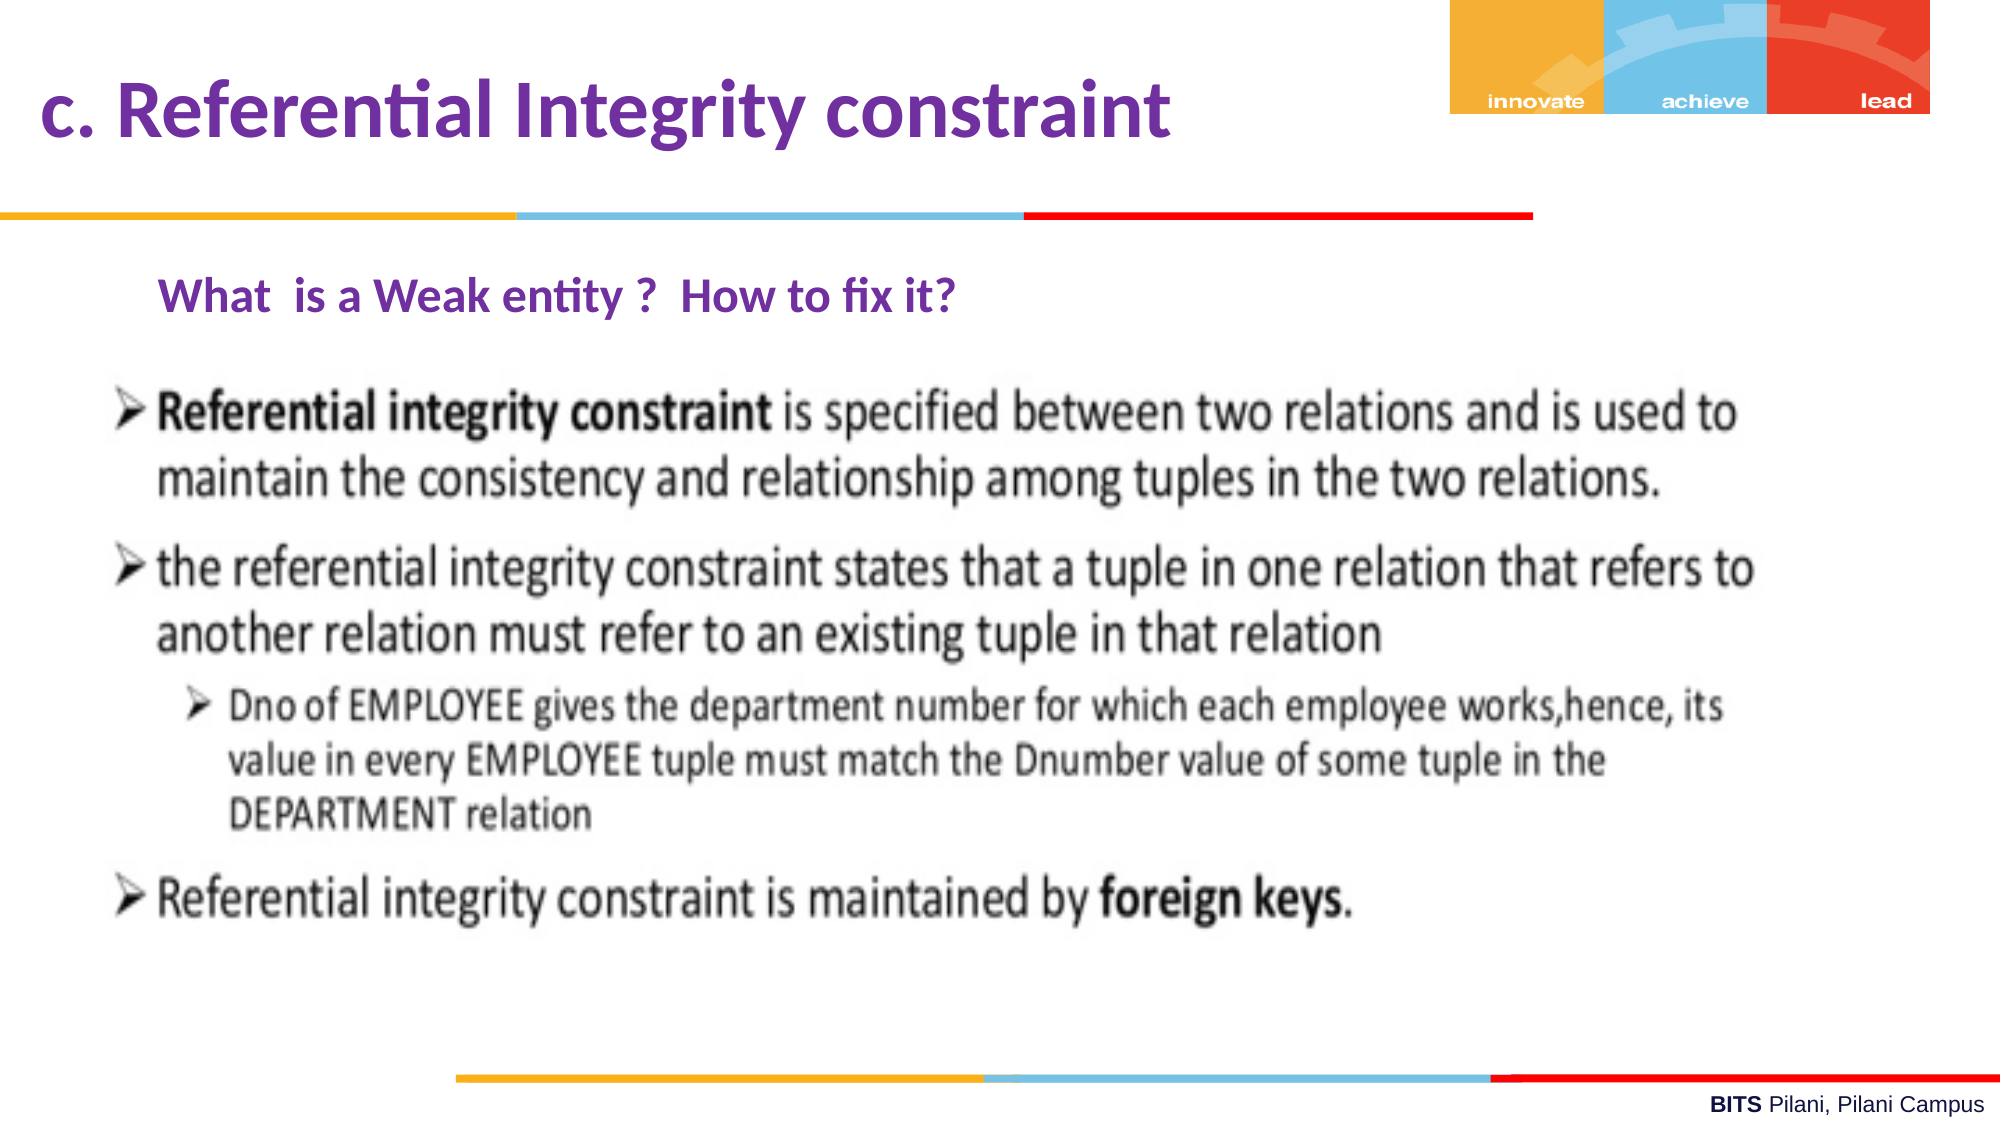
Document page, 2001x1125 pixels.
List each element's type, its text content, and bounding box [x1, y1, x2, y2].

text_box c. Referential Integrity constraint [7, 46, 1208, 162]
picture [1449, 0, 1930, 114]
picture [88, 348, 1811, 981]
text_box What is a Weak entity ? How to fix it? [142, 254, 1718, 330]
